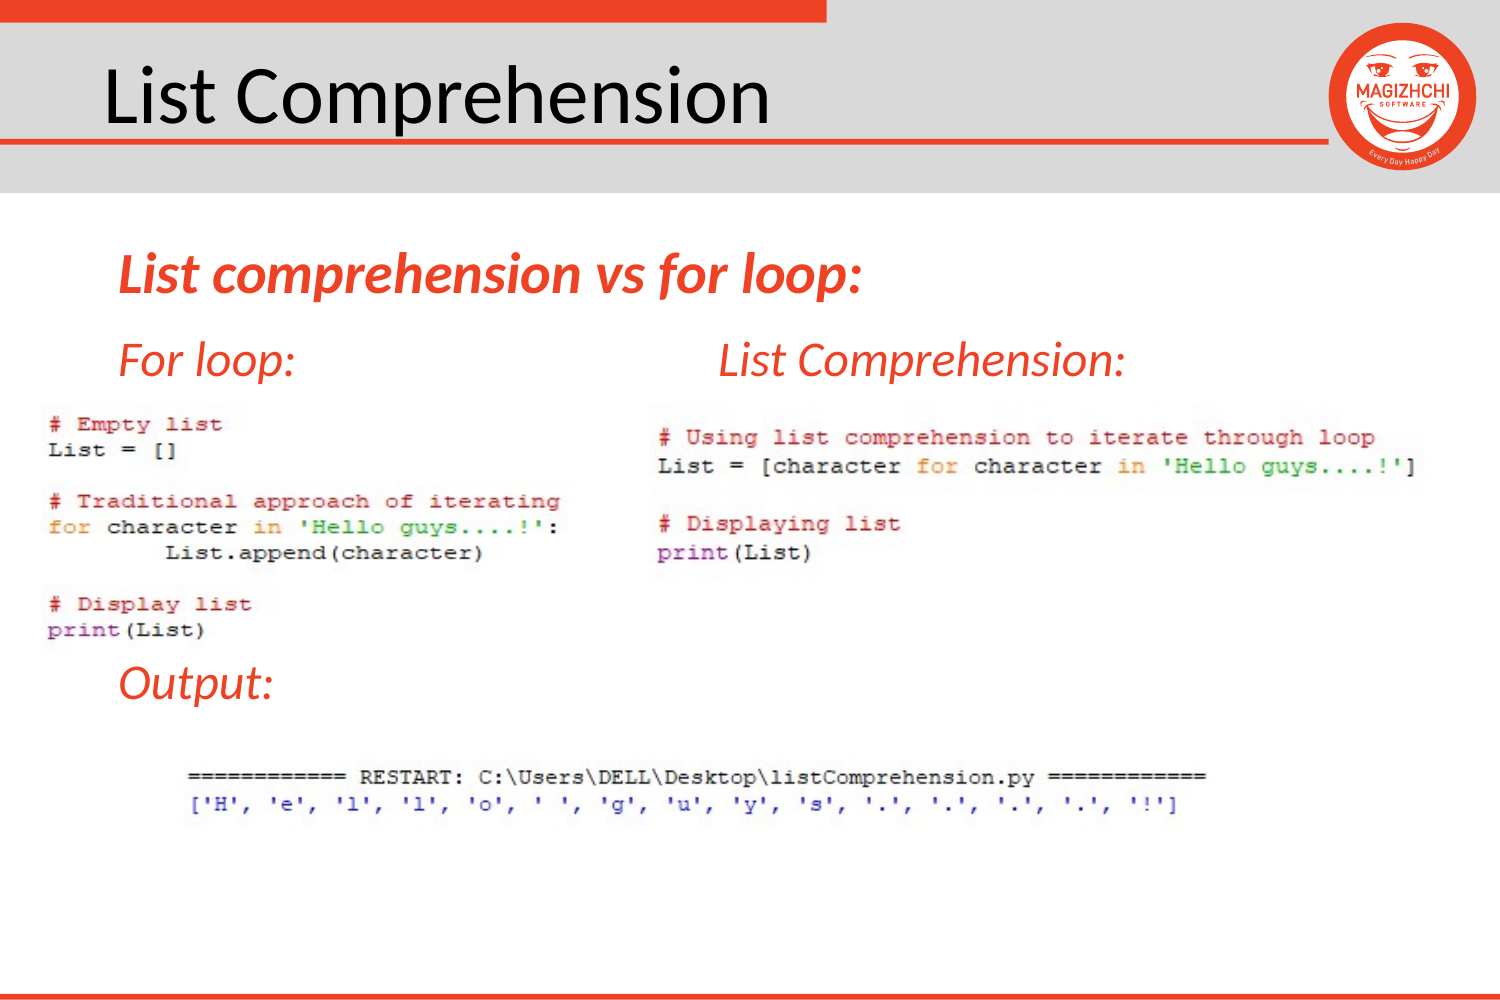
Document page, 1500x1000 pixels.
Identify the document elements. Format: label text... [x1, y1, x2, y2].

list List comprehension vs for loop: For loop: List Comprehension: Output: [103, 228, 1397, 863]
title List Comprehension [88, 53, 1418, 140]
picture [41, 405, 581, 654]
picture [649, 405, 1428, 583]
picture [182, 759, 1210, 831]
